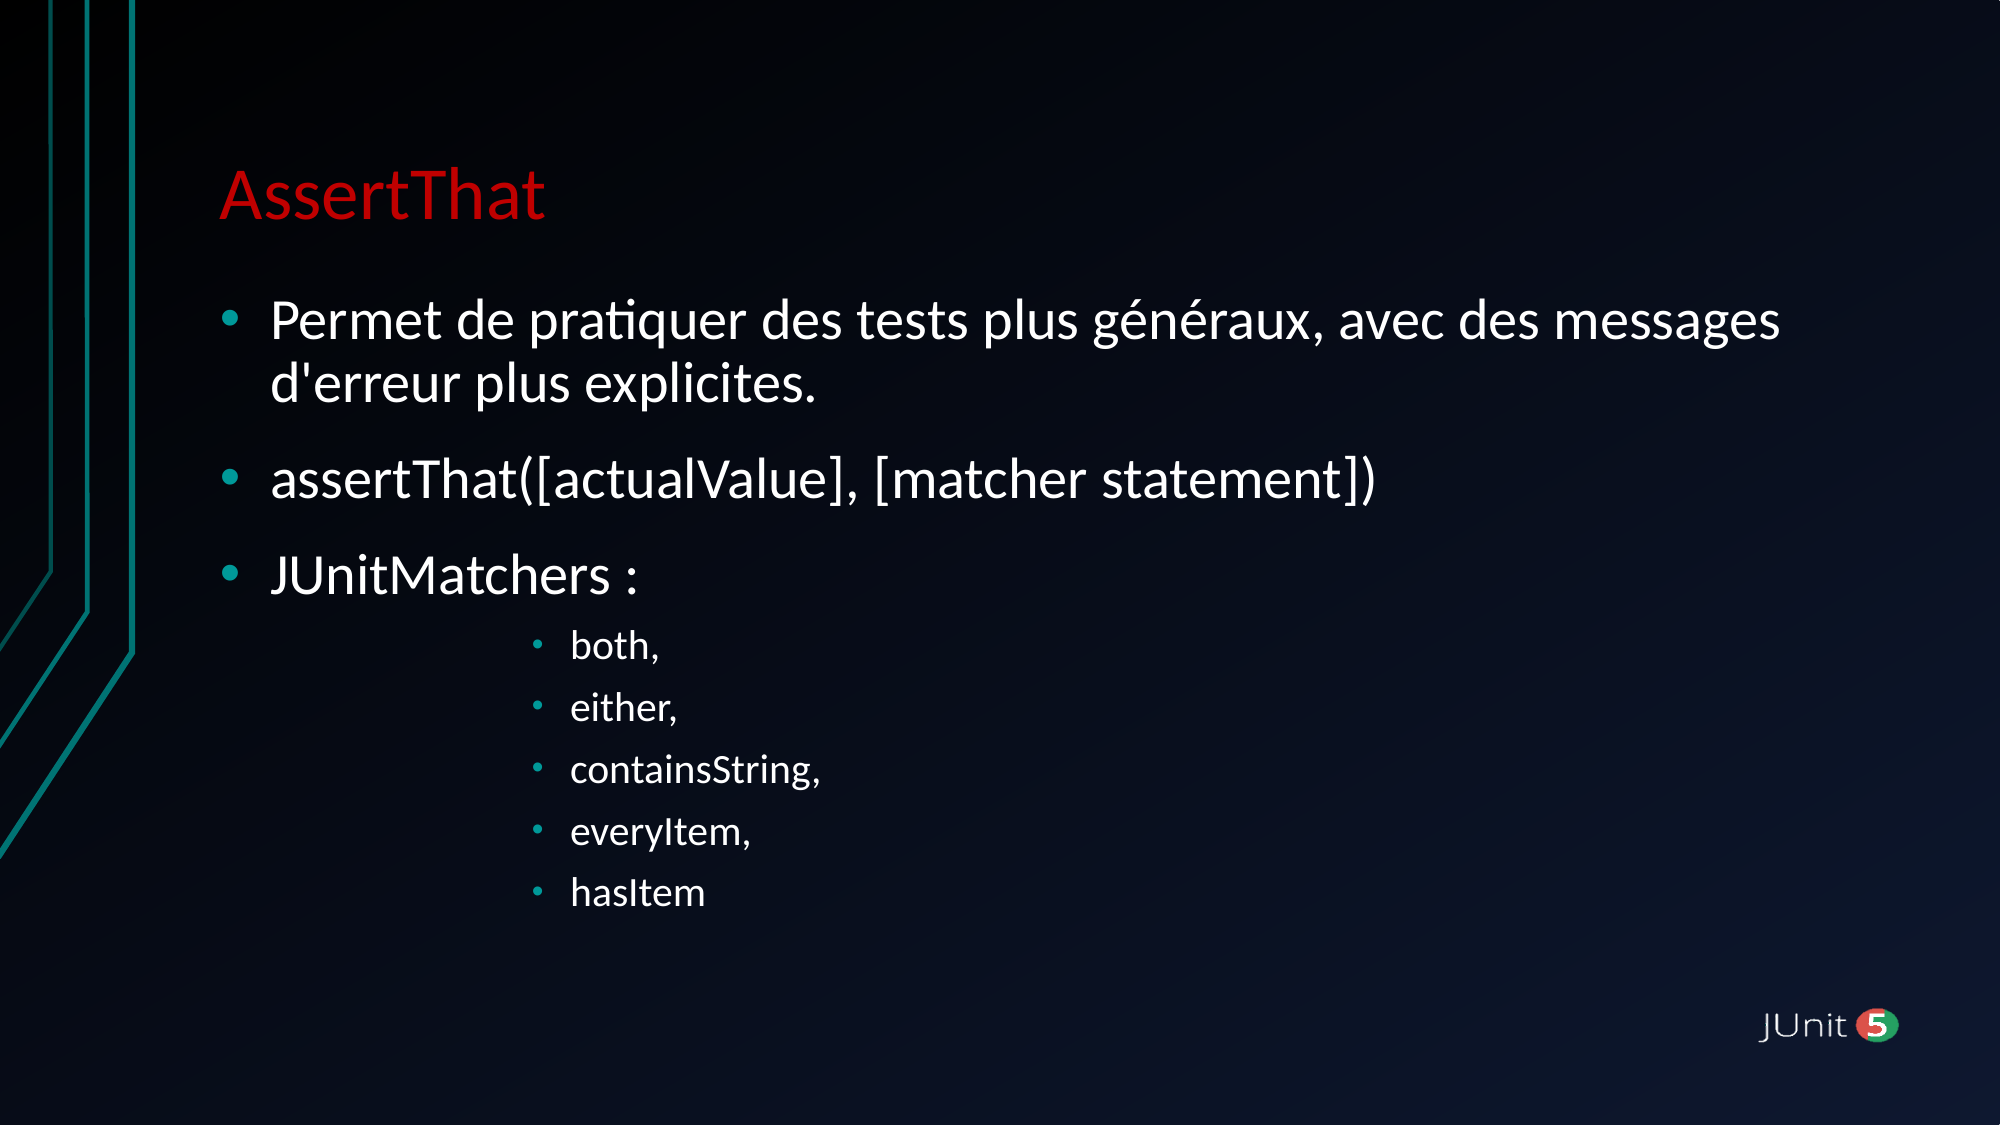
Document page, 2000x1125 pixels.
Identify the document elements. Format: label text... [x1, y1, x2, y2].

list Permet de pratiquer des tests plus généraux, avec des messages d'erreur plus explicites. assertThat([actualValue], [matcher statement]) JUnitMatchers : both, either, containsString, everyItem, hasItem [199, 279, 1900, 1080]
title AssertThat [199, 45, 1900, 246]
picture [1656, 925, 2000, 1125]
